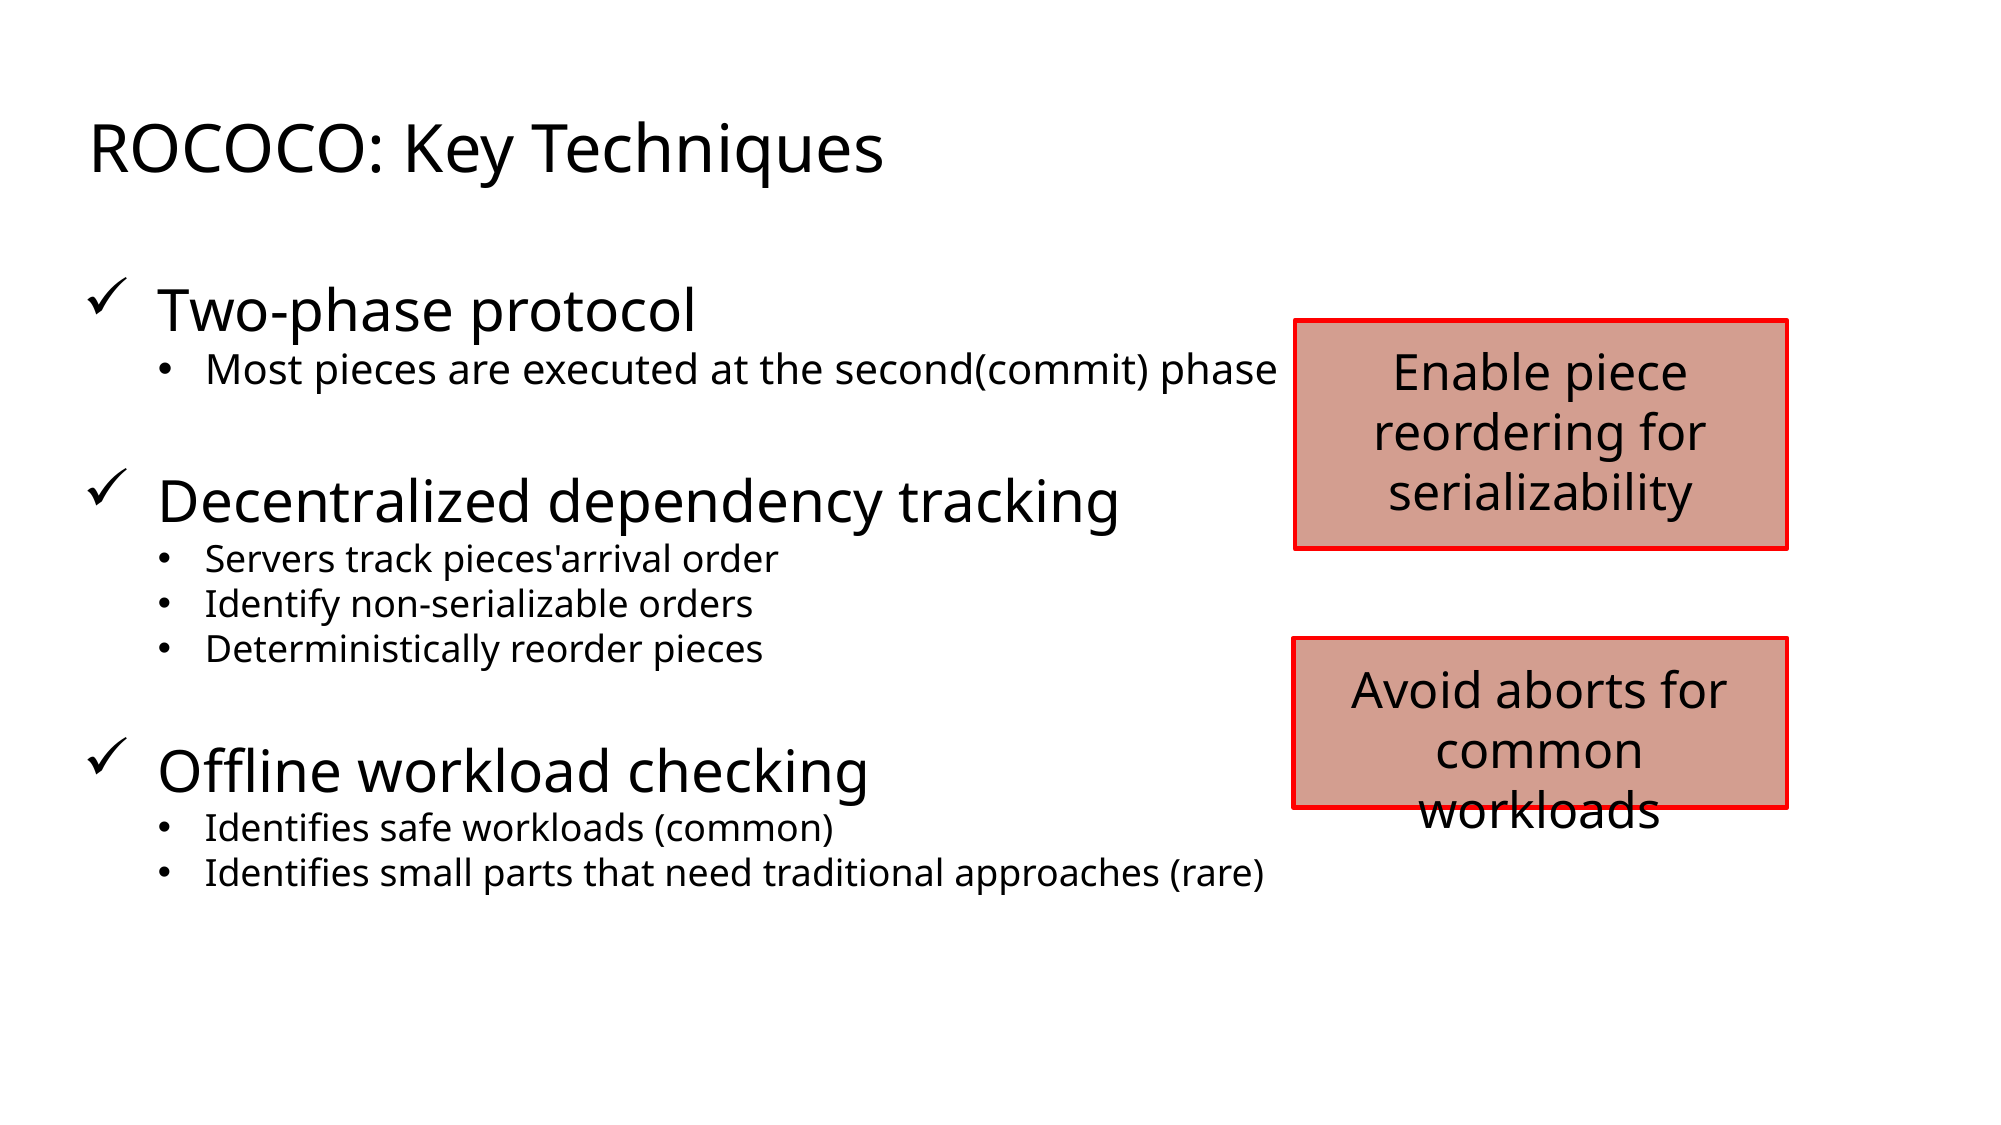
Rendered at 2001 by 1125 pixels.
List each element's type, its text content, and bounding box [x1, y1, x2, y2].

text_box Two-phase protocol Most pieces are executed at the second(commit) phase [68, 265, 1543, 401]
text_box Decentralized dependency tracking Servers track pieces'arrival order Identify non-serializable orders Deterministically reorder pieces [68, 457, 1543, 677]
text_box Enable piece reordering for serializability [1294, 320, 1787, 549]
text_box Offline workload checking Identifies safe workloads (common) Identifies small parts that need traditional approaches (rare) [68, 726, 1543, 902]
text_box ROCOCO: Key Techniques [68, 95, 1409, 216]
text_box Avoid aborts for common workloads [1293, 638, 1788, 808]
